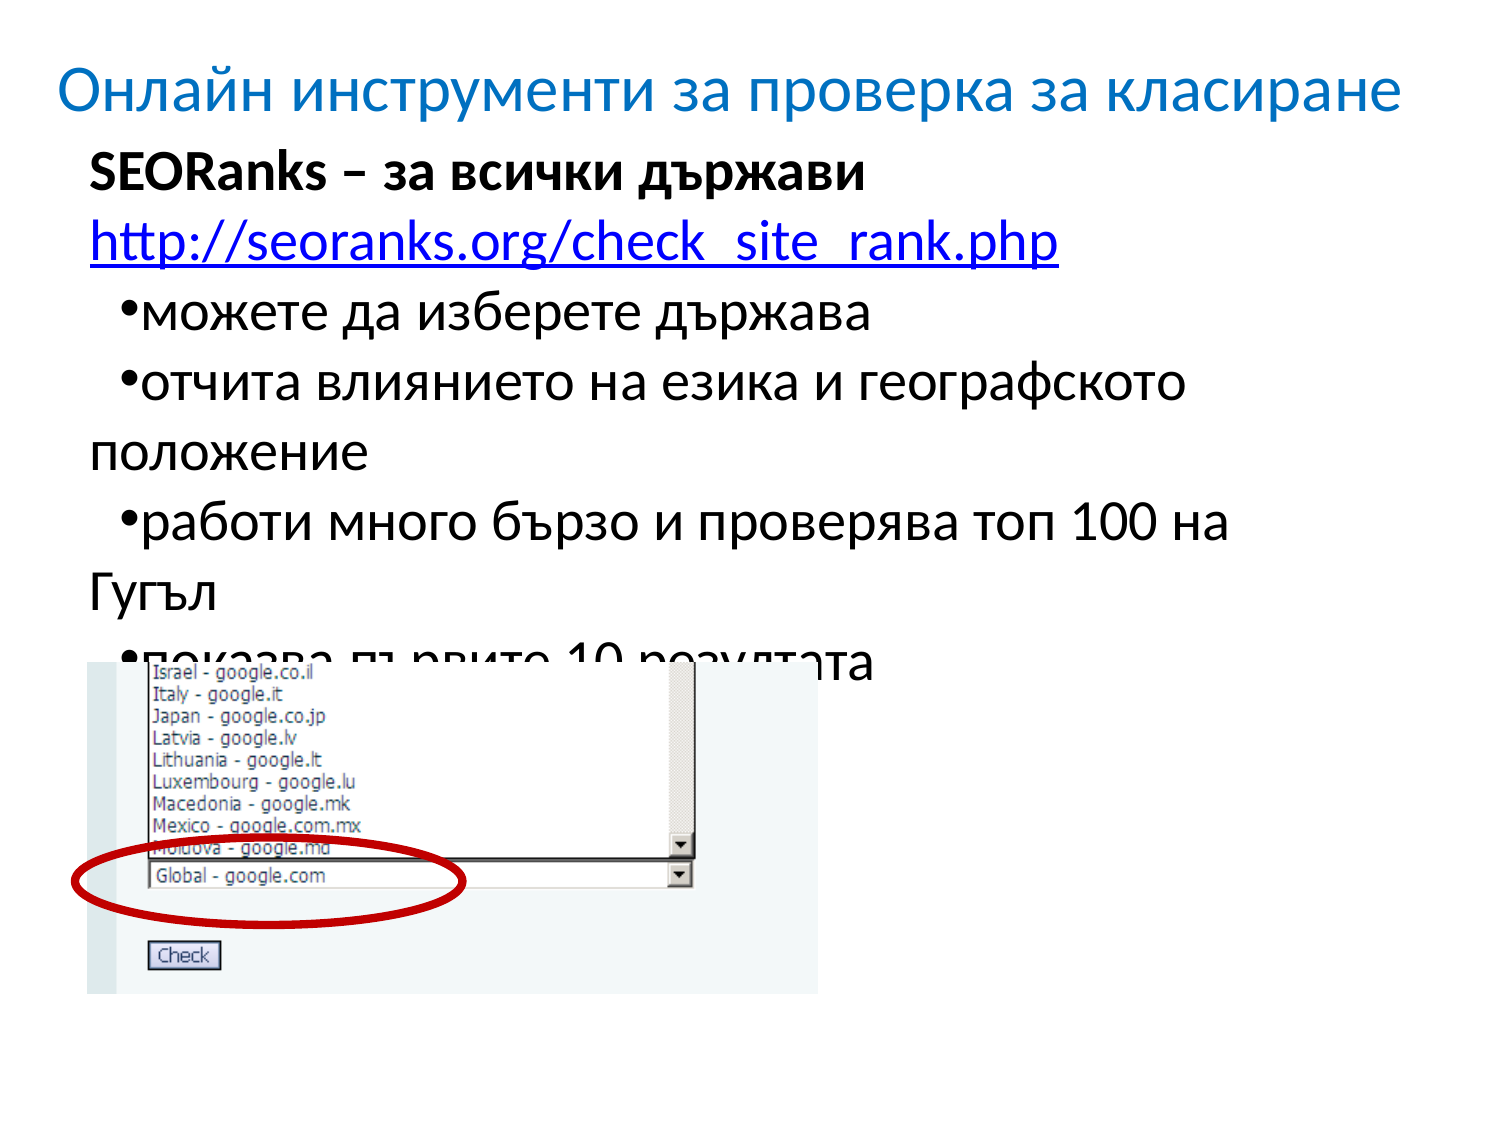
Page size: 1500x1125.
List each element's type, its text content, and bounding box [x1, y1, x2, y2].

text_box Онлайн инструменти за проверка за класиране [24, 37, 1438, 138]
text_box [72, 866, 82, 896]
picture [87, 662, 818, 994]
text_box SEORanks – за всички държави http://seoranks.org/check_site_rank.php можете да изберете държава отчита влиянието на езика и географското положение работи много бързо и проверява топ 100 на Гугъл показва първите 10 резултата [75, 124, 1375, 700]
